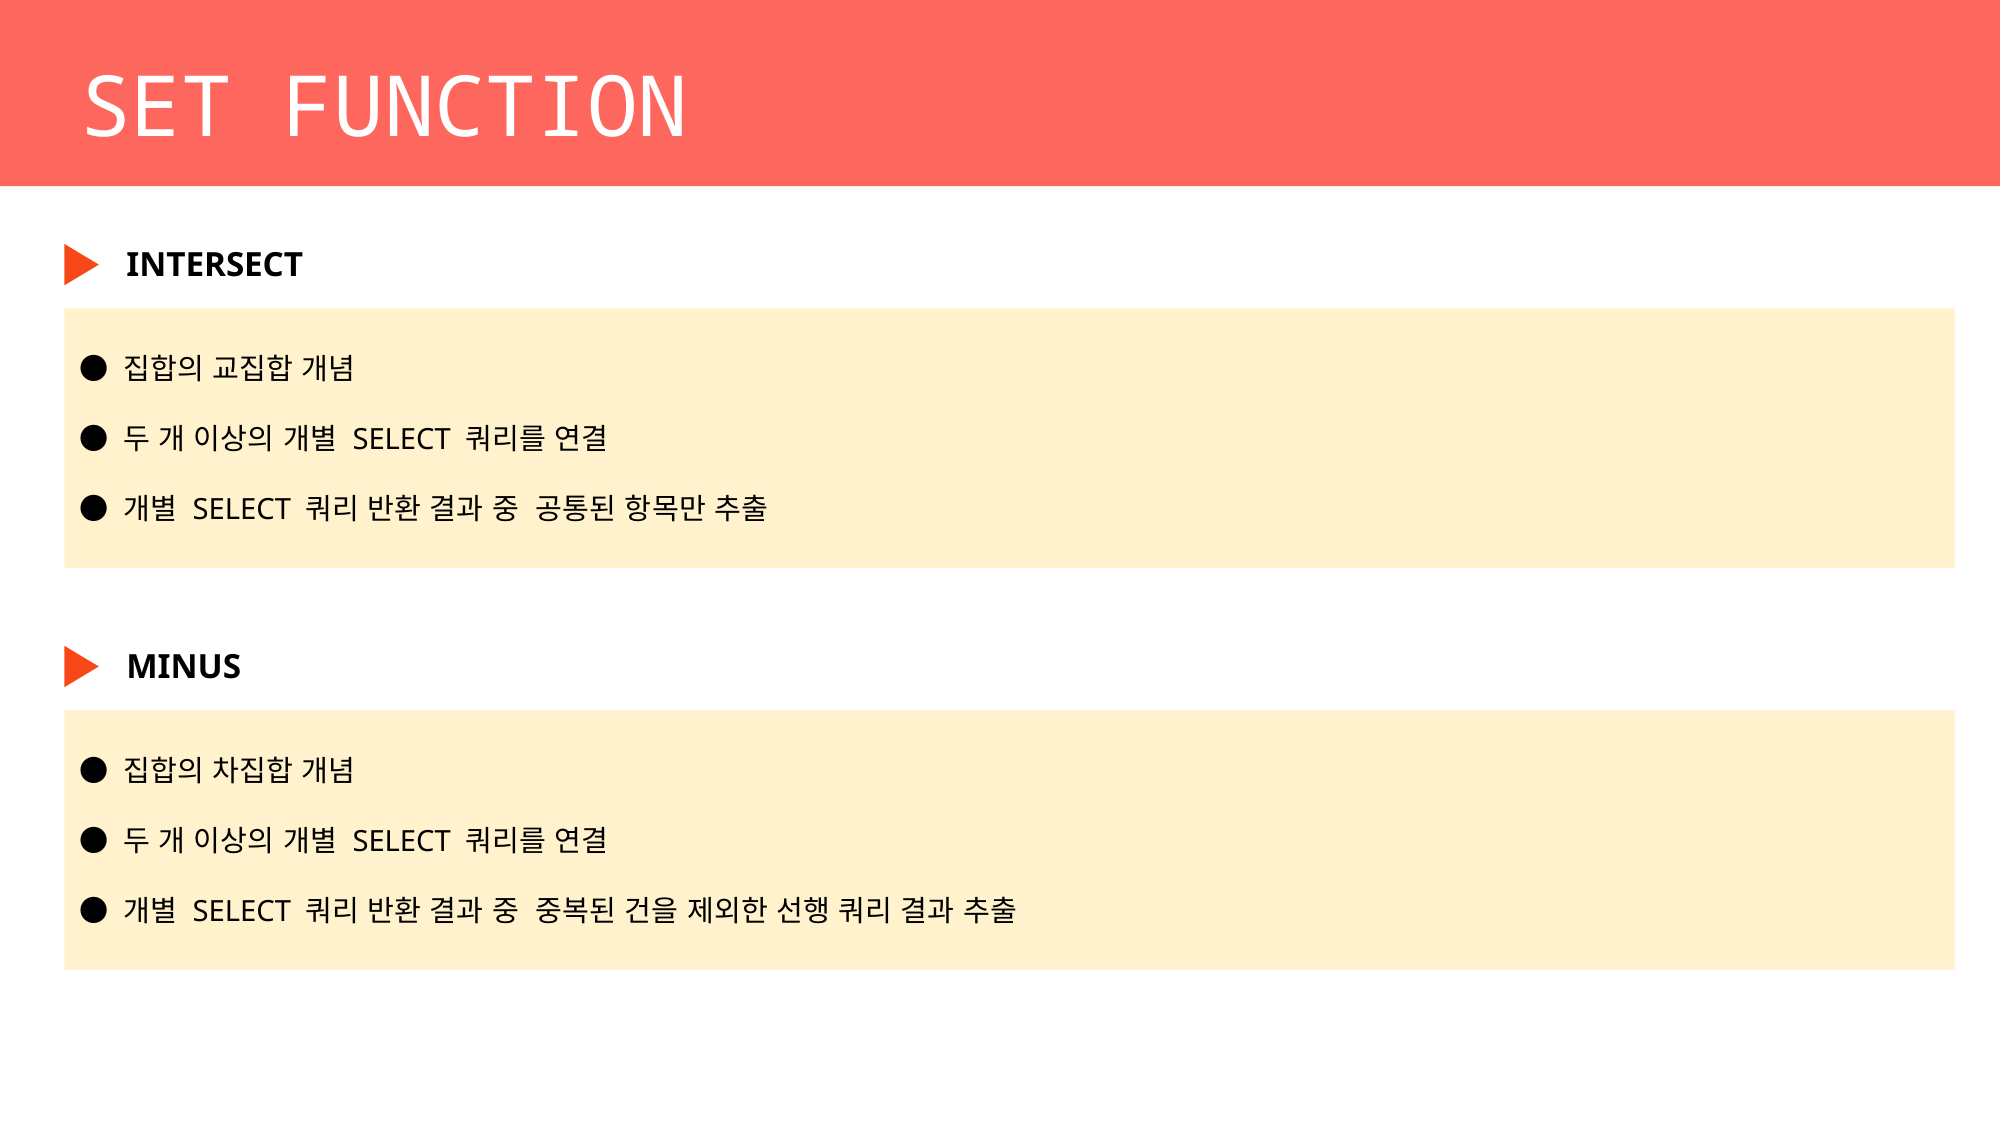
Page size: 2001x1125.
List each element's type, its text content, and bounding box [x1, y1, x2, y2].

text_box ● 집합의 교집합 개념 ● 두 개 이상의 개별 SELECT 쿼리를 연결 ● 개별 SELECT 쿼리 반환 결과 중 공통된 항목만 추출 [64, 308, 1955, 568]
text_box MINUS [111, 637, 1500, 693]
text_box INTERSECT [111, 235, 1500, 291]
text_box [63, 242, 101, 288]
text_box SET FUNCTION [65, 44, 1791, 161]
text_box ● 집합의 차집합 개념 ● 두 개 이상의 개별 SELECT 쿼리를 연결 ● 개별 SELECT 쿼리 반환 결과 중 중복된 건을 제외한 선행 쿼리 결과 추출 [64, 710, 1955, 970]
text_box [63, 644, 101, 689]
